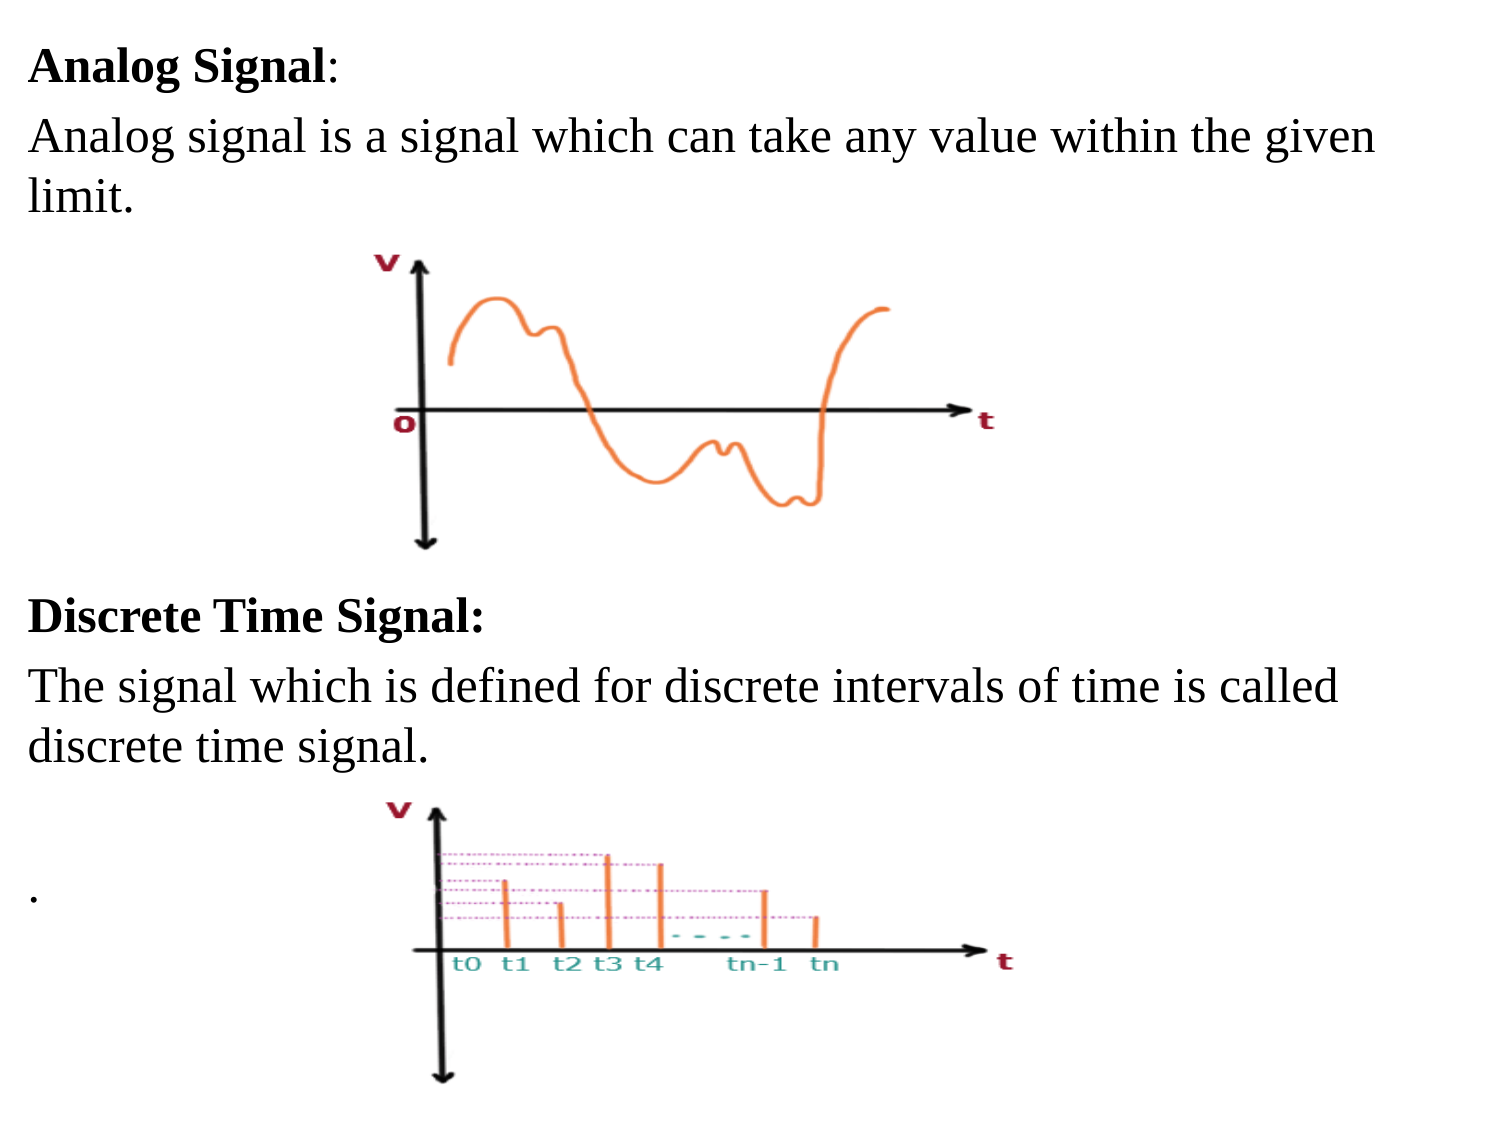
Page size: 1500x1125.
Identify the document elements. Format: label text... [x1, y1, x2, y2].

picture [353, 790, 1080, 1112]
list Analog Signal: Analog signal is a signal which can take any value within the given limit. Discrete Time Signal: The signal which is defined for discrete intervals of time is called discrete time signal. . [12, 24, 1488, 1113]
picture [349, 237, 1080, 576]
